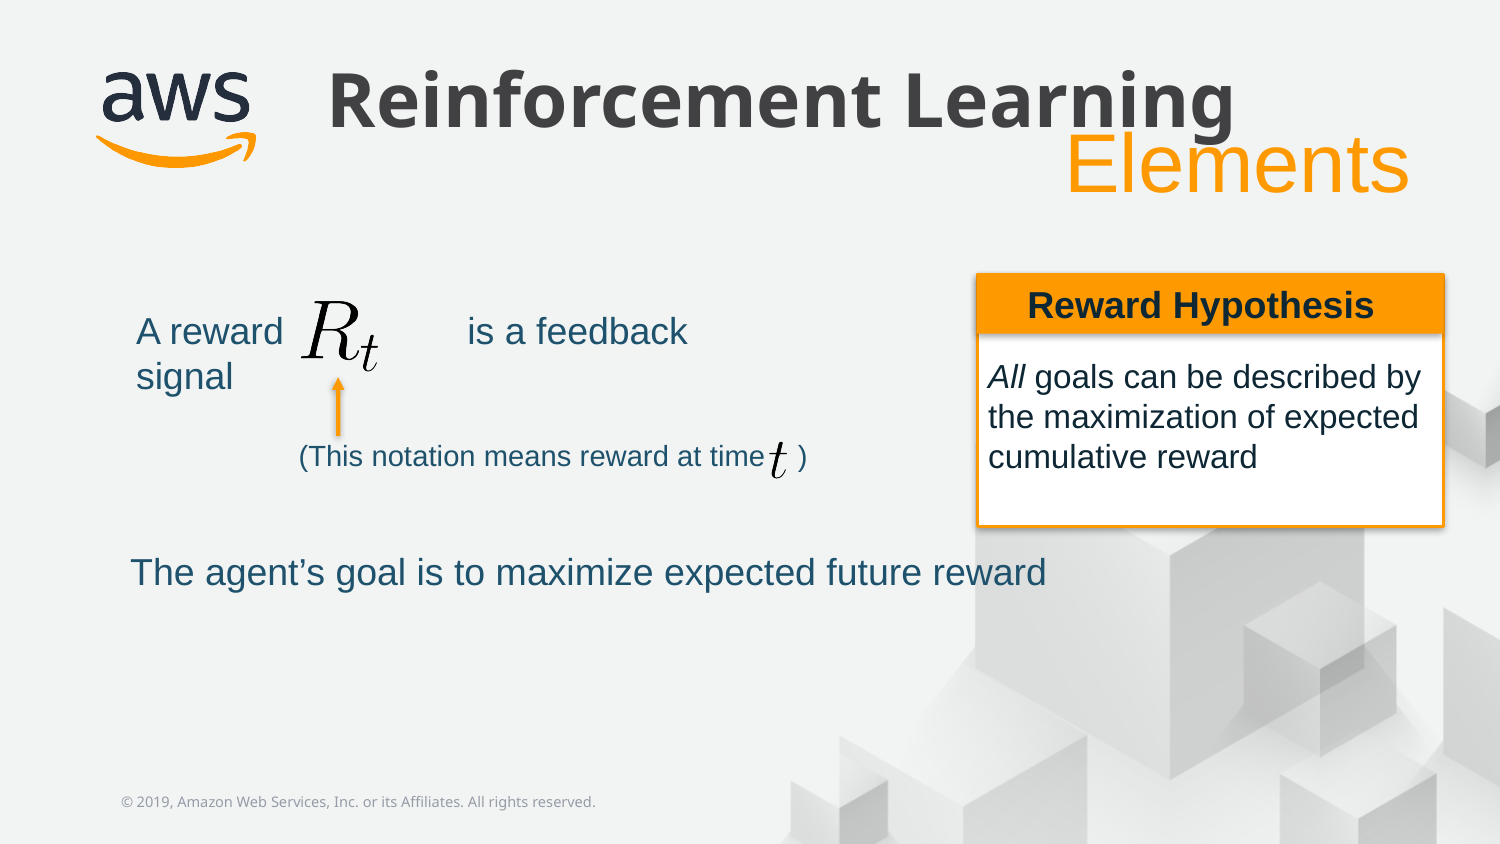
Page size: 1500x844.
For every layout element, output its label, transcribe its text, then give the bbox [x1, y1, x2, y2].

text_box [976, 483, 1444, 527]
text_box [976, 272, 1444, 334]
text_box Elements [1049, 101, 1500, 217]
text_box Reinforcement Learning [311, 45, 1374, 126]
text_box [120, 285, 780, 378]
text_box © 2019, Amazon Web Services, Inc. or its Affiliates. All rights reserved. [121, 793, 618, 811]
text_box The agent’s goal is to maximize expected future reward [115, 540, 1196, 601]
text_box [283, 430, 902, 487]
text_box All goals can be described by the maximization of expected cumulative reward [973, 347, 1447, 483]
text_box [976, 340, 1444, 347]
text_box Reward Hypothesis [1012, 273, 1408, 333]
picture [0, 0, 1500, 844]
